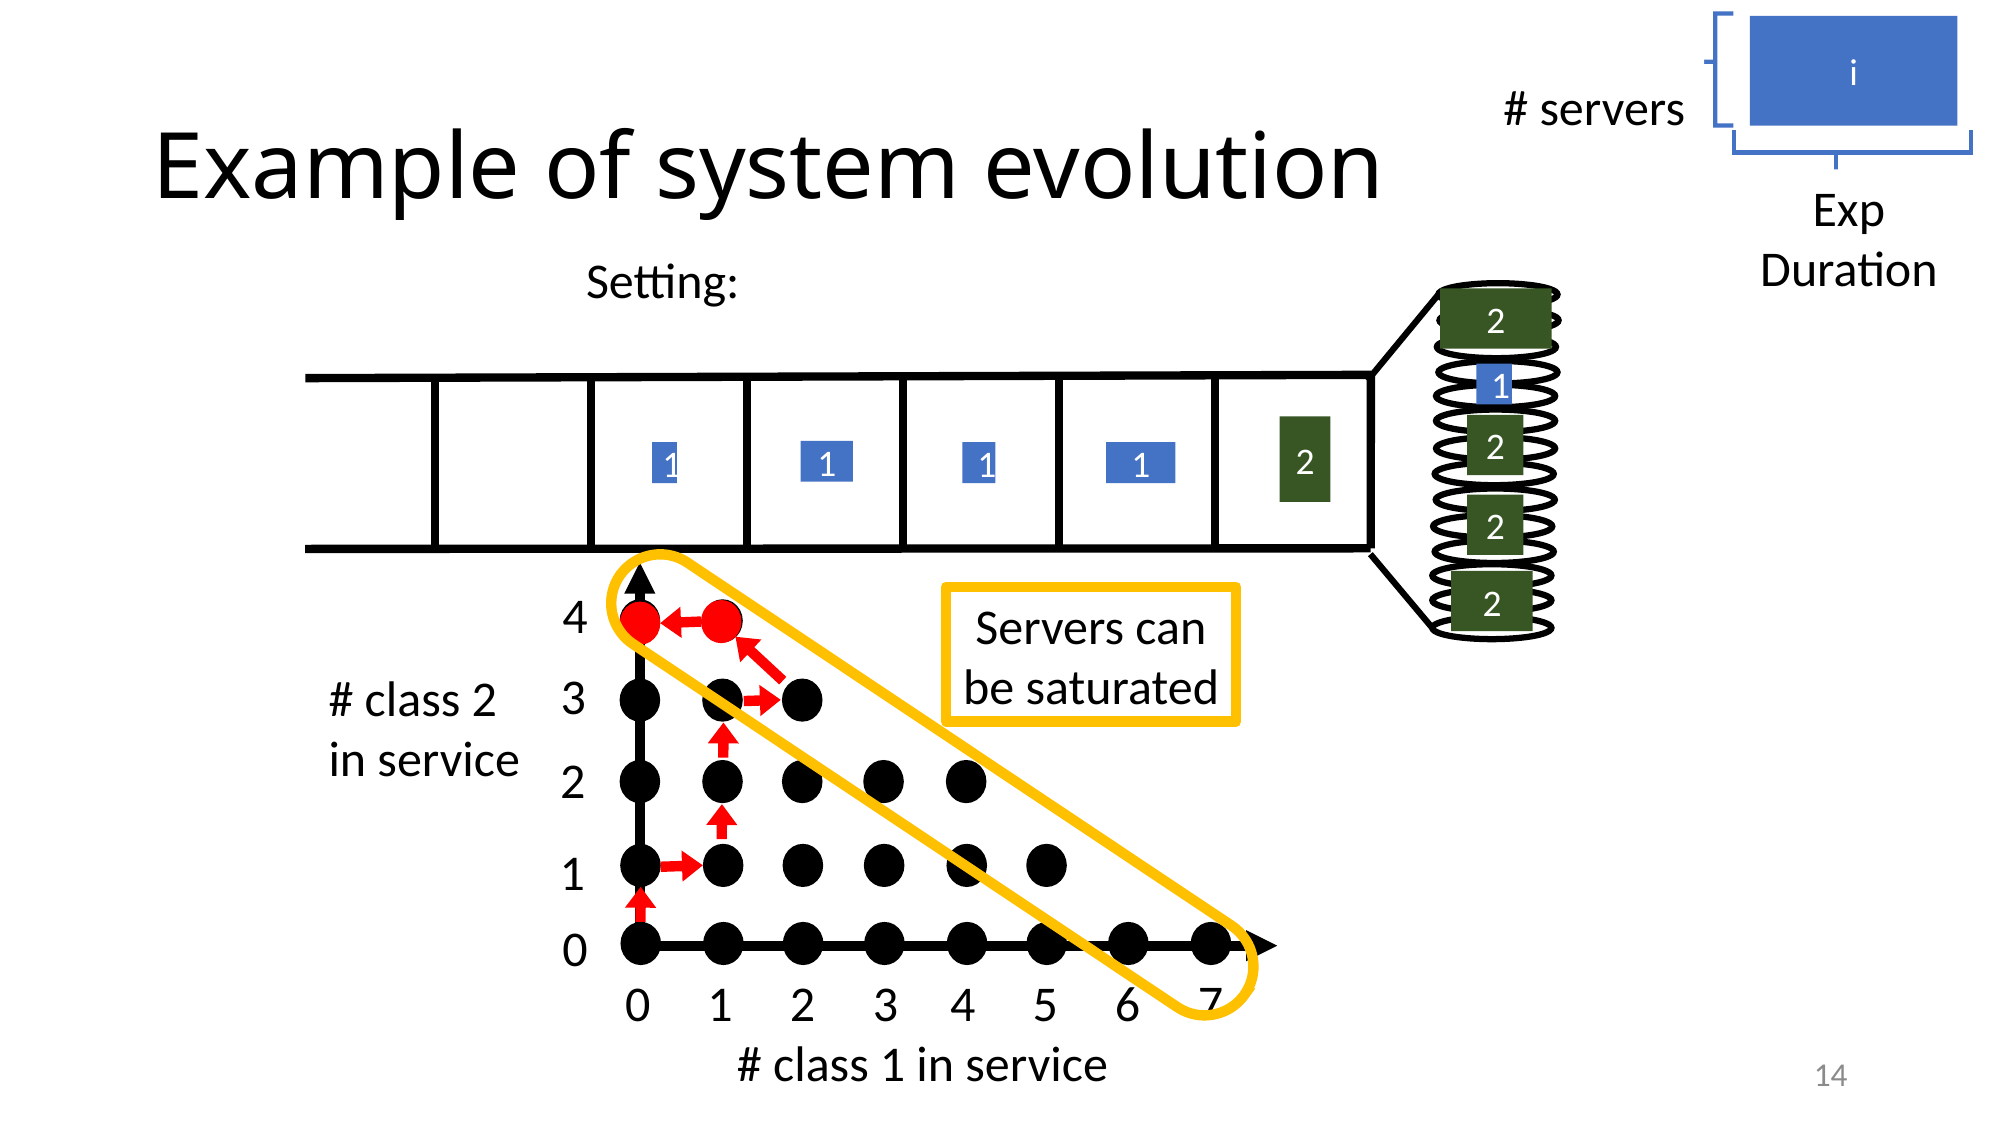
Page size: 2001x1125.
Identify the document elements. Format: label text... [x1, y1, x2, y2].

slide_number 14 [1412, 1042, 1863, 1103]
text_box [305, 283, 1559, 640]
title Example of system evolution [137, 59, 1484, 278]
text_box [619, 834, 1232, 965]
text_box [313, 562, 640, 985]
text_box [1484, 13, 1972, 306]
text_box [610, 945, 1278, 1100]
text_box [556, 586, 1309, 834]
